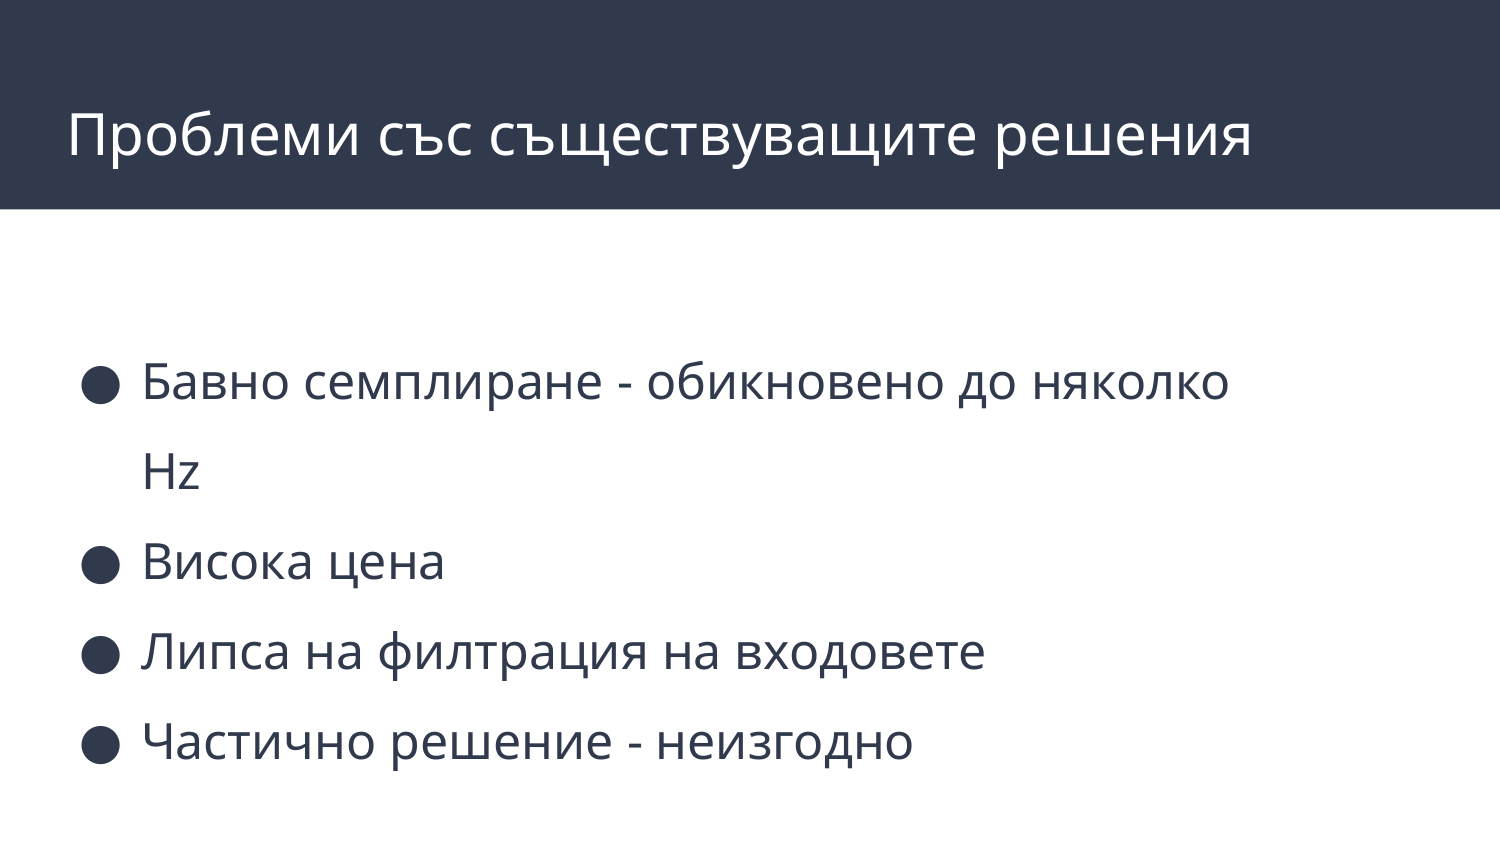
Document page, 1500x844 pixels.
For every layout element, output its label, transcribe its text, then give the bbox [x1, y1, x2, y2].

text_box Бавно семплиране - обикновено до няколко Hz Висока цена Липса на филтрация на входовете Частично решение - неизгодно [51, 304, 1288, 666]
title Проблеми със съществуващите решения [51, 82, 1449, 185]
